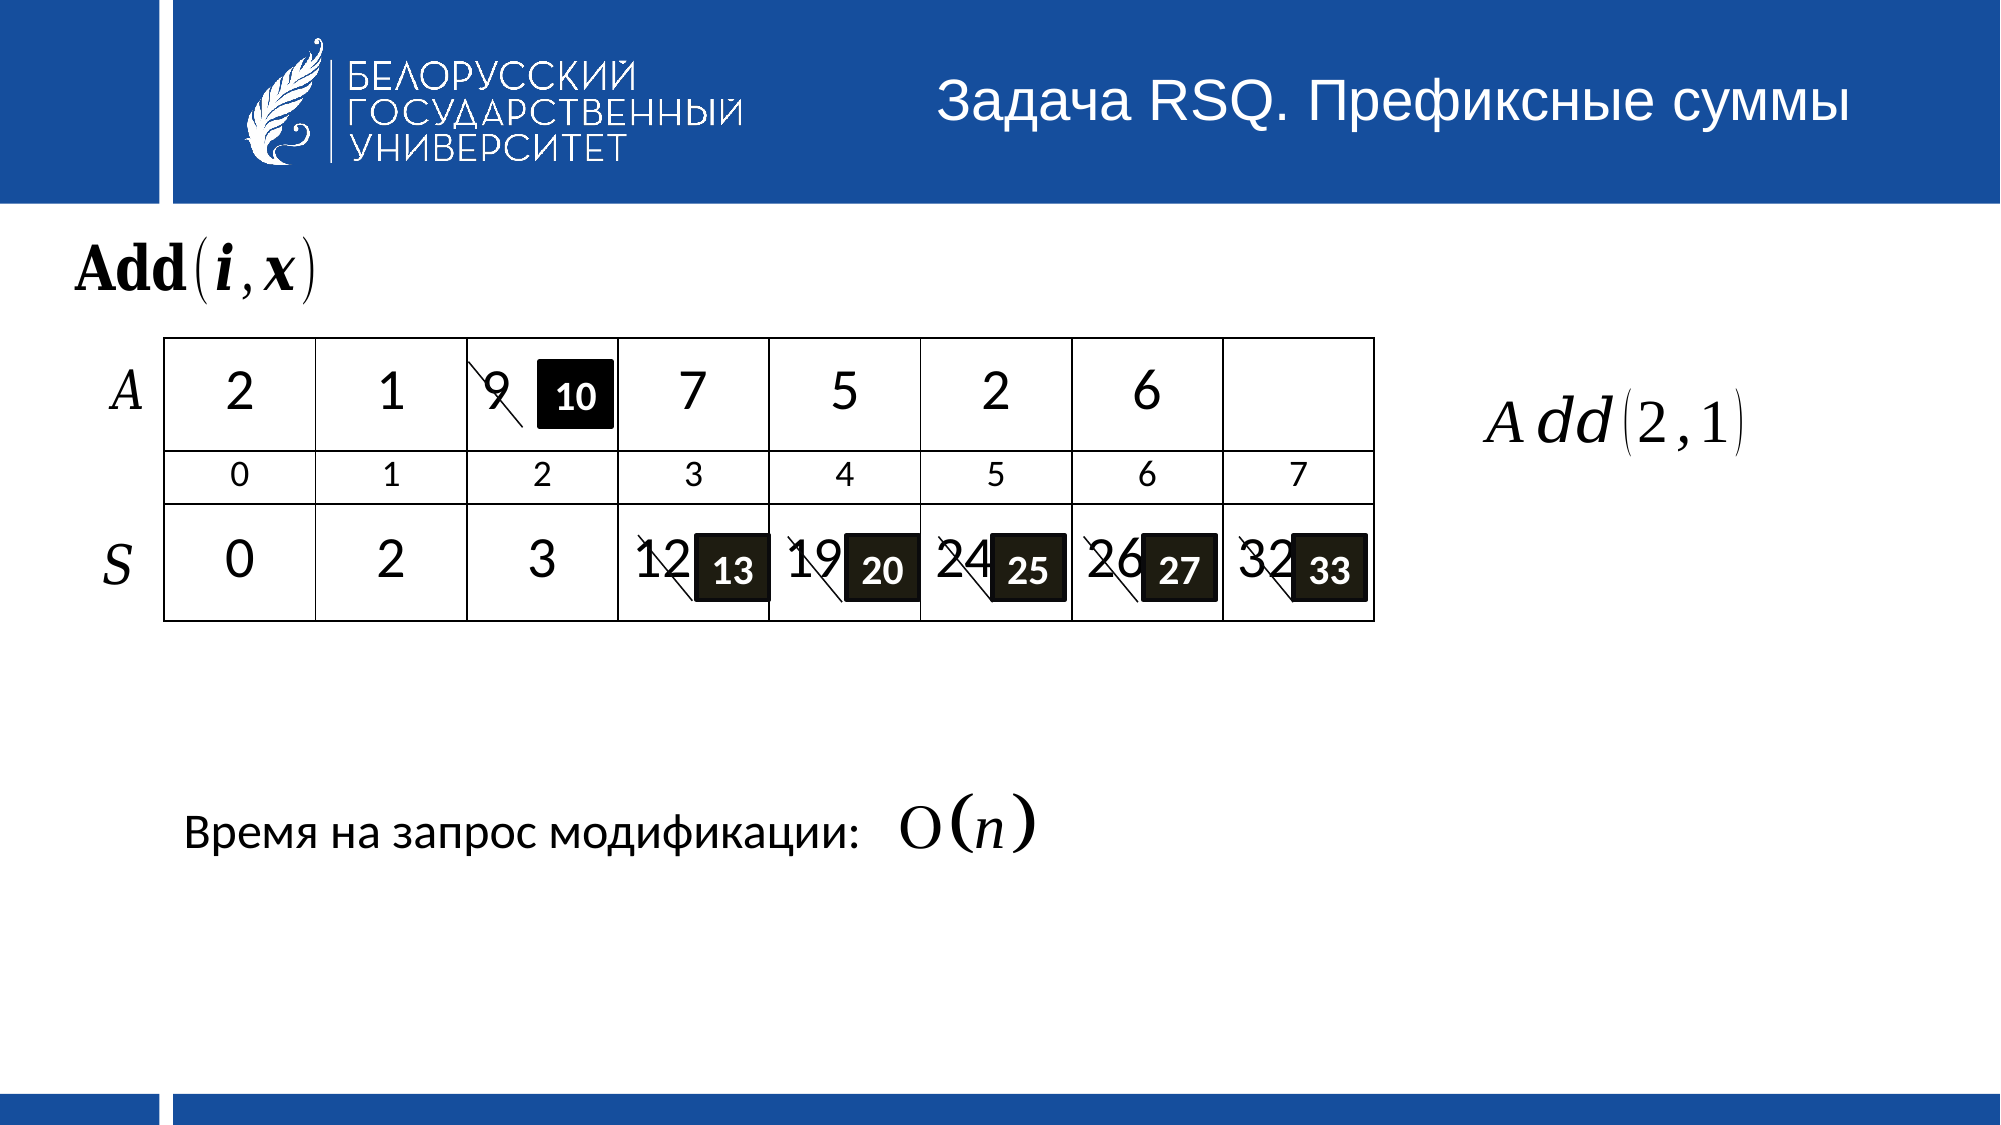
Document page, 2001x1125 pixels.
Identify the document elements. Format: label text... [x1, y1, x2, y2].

table_header 1 [316, 339, 466, 450]
title Задача RSQ. Префиксные суммы [784, 19, 2000, 176]
text_box 27 [1143, 535, 1216, 600]
table_cell 0 [165, 452, 315, 503]
table_cell 5 [921, 452, 1071, 503]
table_cell 3 [619, 452, 768, 503]
table_cell 26 [1073, 505, 1222, 620]
table_header 7 [619, 339, 768, 450]
table_cell 7 [1224, 452, 1373, 503]
text_box 25 [994, 535, 1065, 600]
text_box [637, 534, 693, 601]
text_box 20 [846, 535, 919, 600]
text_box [1083, 536, 1139, 603]
table_cell 2 [316, 505, 466, 620]
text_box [787, 536, 843, 603]
text_box 33 [1294, 535, 1366, 600]
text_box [1238, 536, 1294, 603]
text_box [896, 790, 1035, 877]
table_cell 4 [770, 452, 920, 503]
picture [244, 38, 741, 165]
table_cell 19 [770, 505, 920, 620]
table_cell 0 [165, 505, 315, 620]
table_header 9 [468, 339, 617, 450]
table_header 2 [921, 339, 1071, 450]
table_header 6 [1073, 339, 1222, 450]
table_cell 3 [468, 505, 617, 620]
table_cell 32 [1224, 505, 1373, 620]
table_cell 1 [316, 452, 466, 503]
text_box 13 [696, 535, 769, 600]
table_cell 24 [921, 505, 1071, 620]
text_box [938, 536, 993, 603]
table_cell 2 [468, 452, 617, 503]
text_box Время на запрос модификации: [168, 790, 877, 866]
text_box 10 [539, 361, 612, 427]
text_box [468, 361, 523, 428]
table_header 2 [165, 339, 315, 450]
table_header 5 [770, 339, 920, 450]
table_cell 12 [619, 505, 768, 620]
table_cell 6 [1073, 452, 1222, 503]
table_header [1224, 339, 1373, 450]
